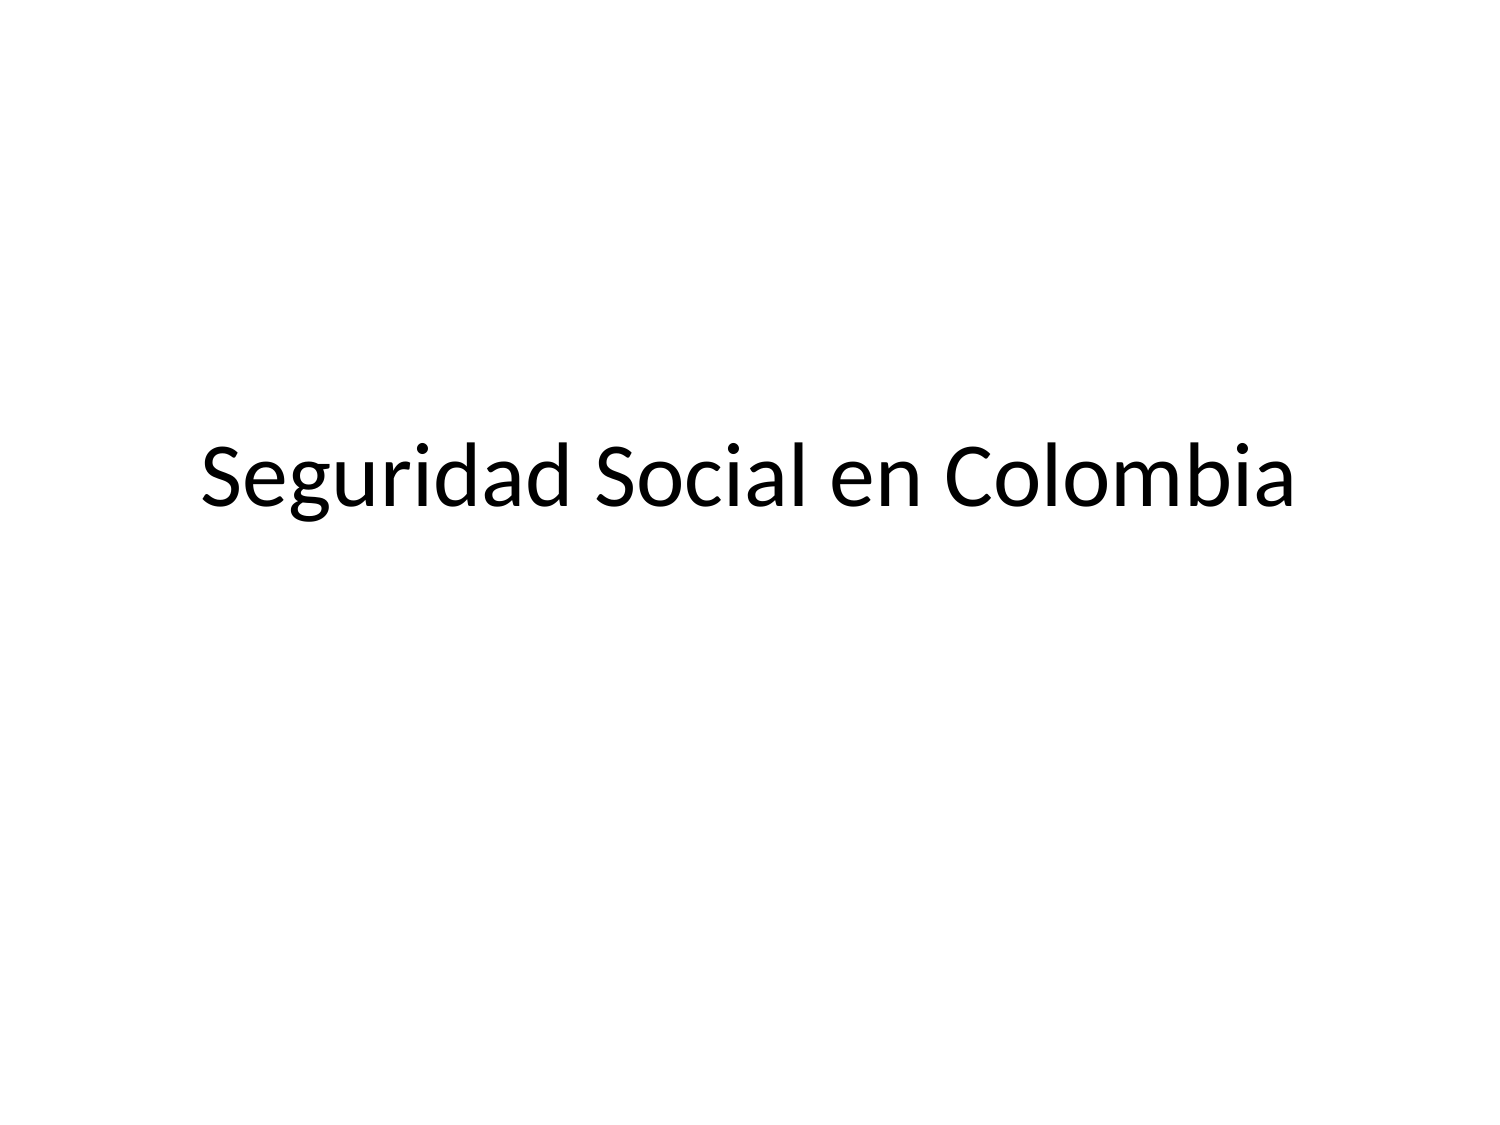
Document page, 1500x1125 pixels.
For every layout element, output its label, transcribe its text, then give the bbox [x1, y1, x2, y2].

title Seguridad Social en Colombia [112, 349, 1388, 591]
